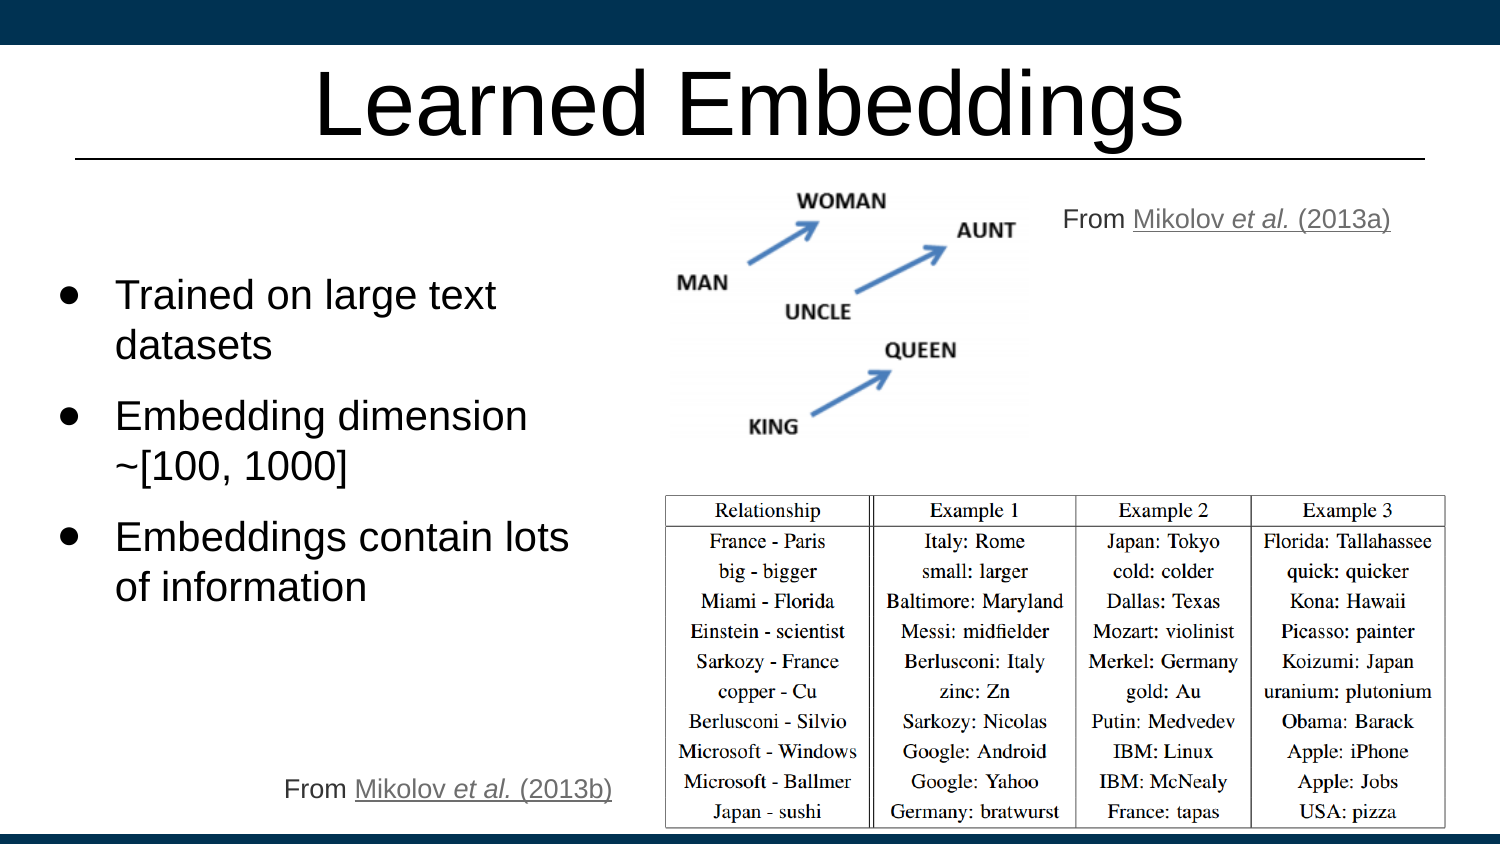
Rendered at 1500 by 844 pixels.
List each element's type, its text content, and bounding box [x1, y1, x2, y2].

picture [670, 186, 1029, 449]
text_box From Mikolov et al. (2013a) [1047, 186, 1413, 250]
text_box Trained on large text datasets Embedding dimension ~[100, 1000] Embeddings contain lots of information [25, 252, 625, 625]
title Learned Embeddings [75, 28, 1425, 169]
picture [661, 492, 1450, 832]
text_box From Mikolov et al. (2013b) [269, 756, 649, 819]
